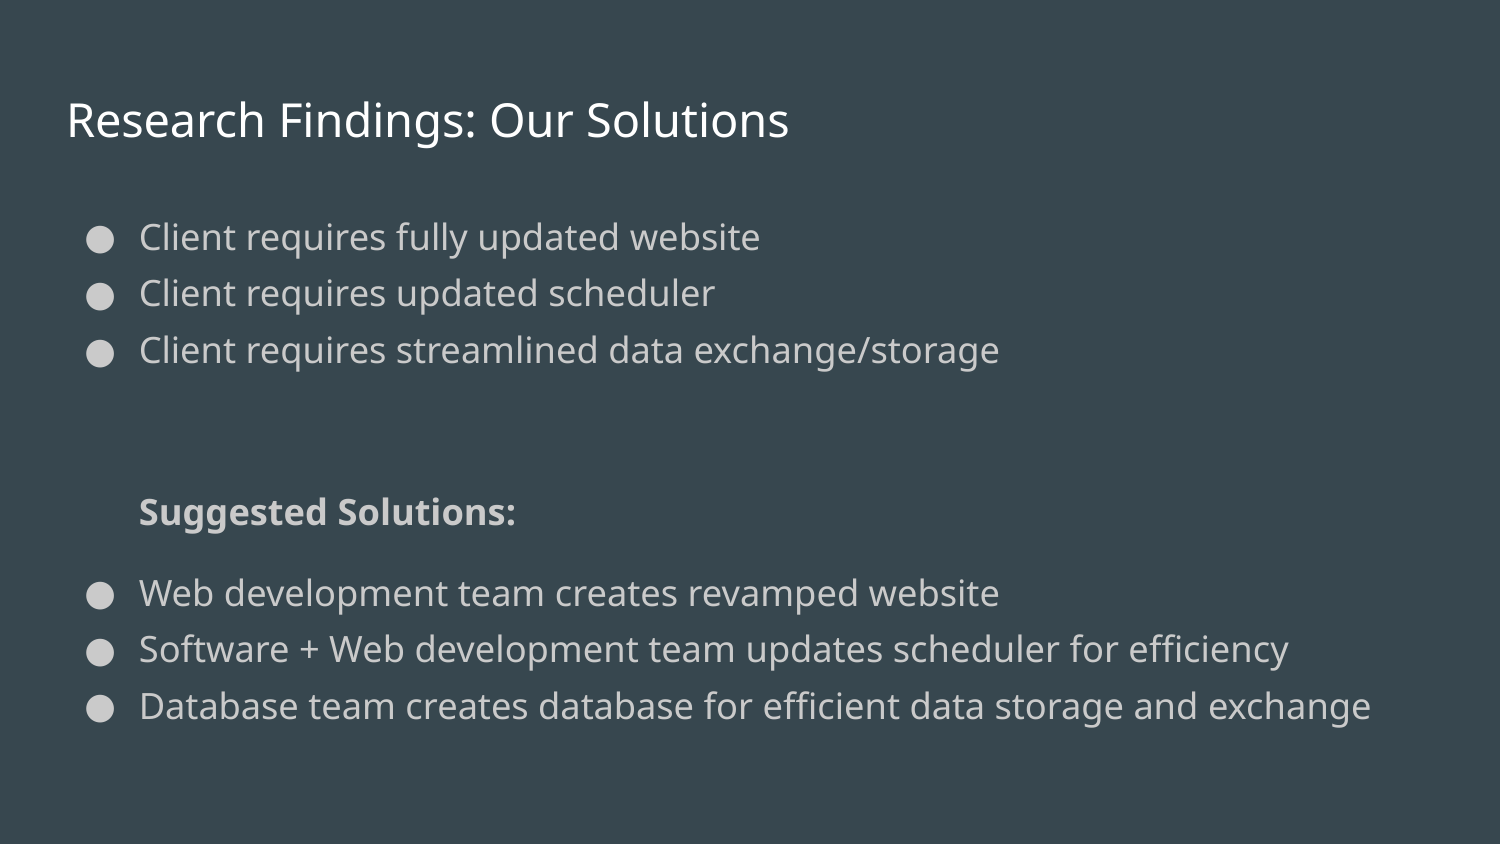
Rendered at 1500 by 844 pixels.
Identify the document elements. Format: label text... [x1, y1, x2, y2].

title Research Findings: Our Solutions [51, 72, 1449, 167]
list Client requires fully updated website Client requires updated scheduler Client requires streamlined data exchange/storage Suggested Solutions: Web development team creates revamped website Software + Web development team updates scheduler for efficiency Database team creates database for efficient data storage and exchange [51, 189, 1449, 750]
